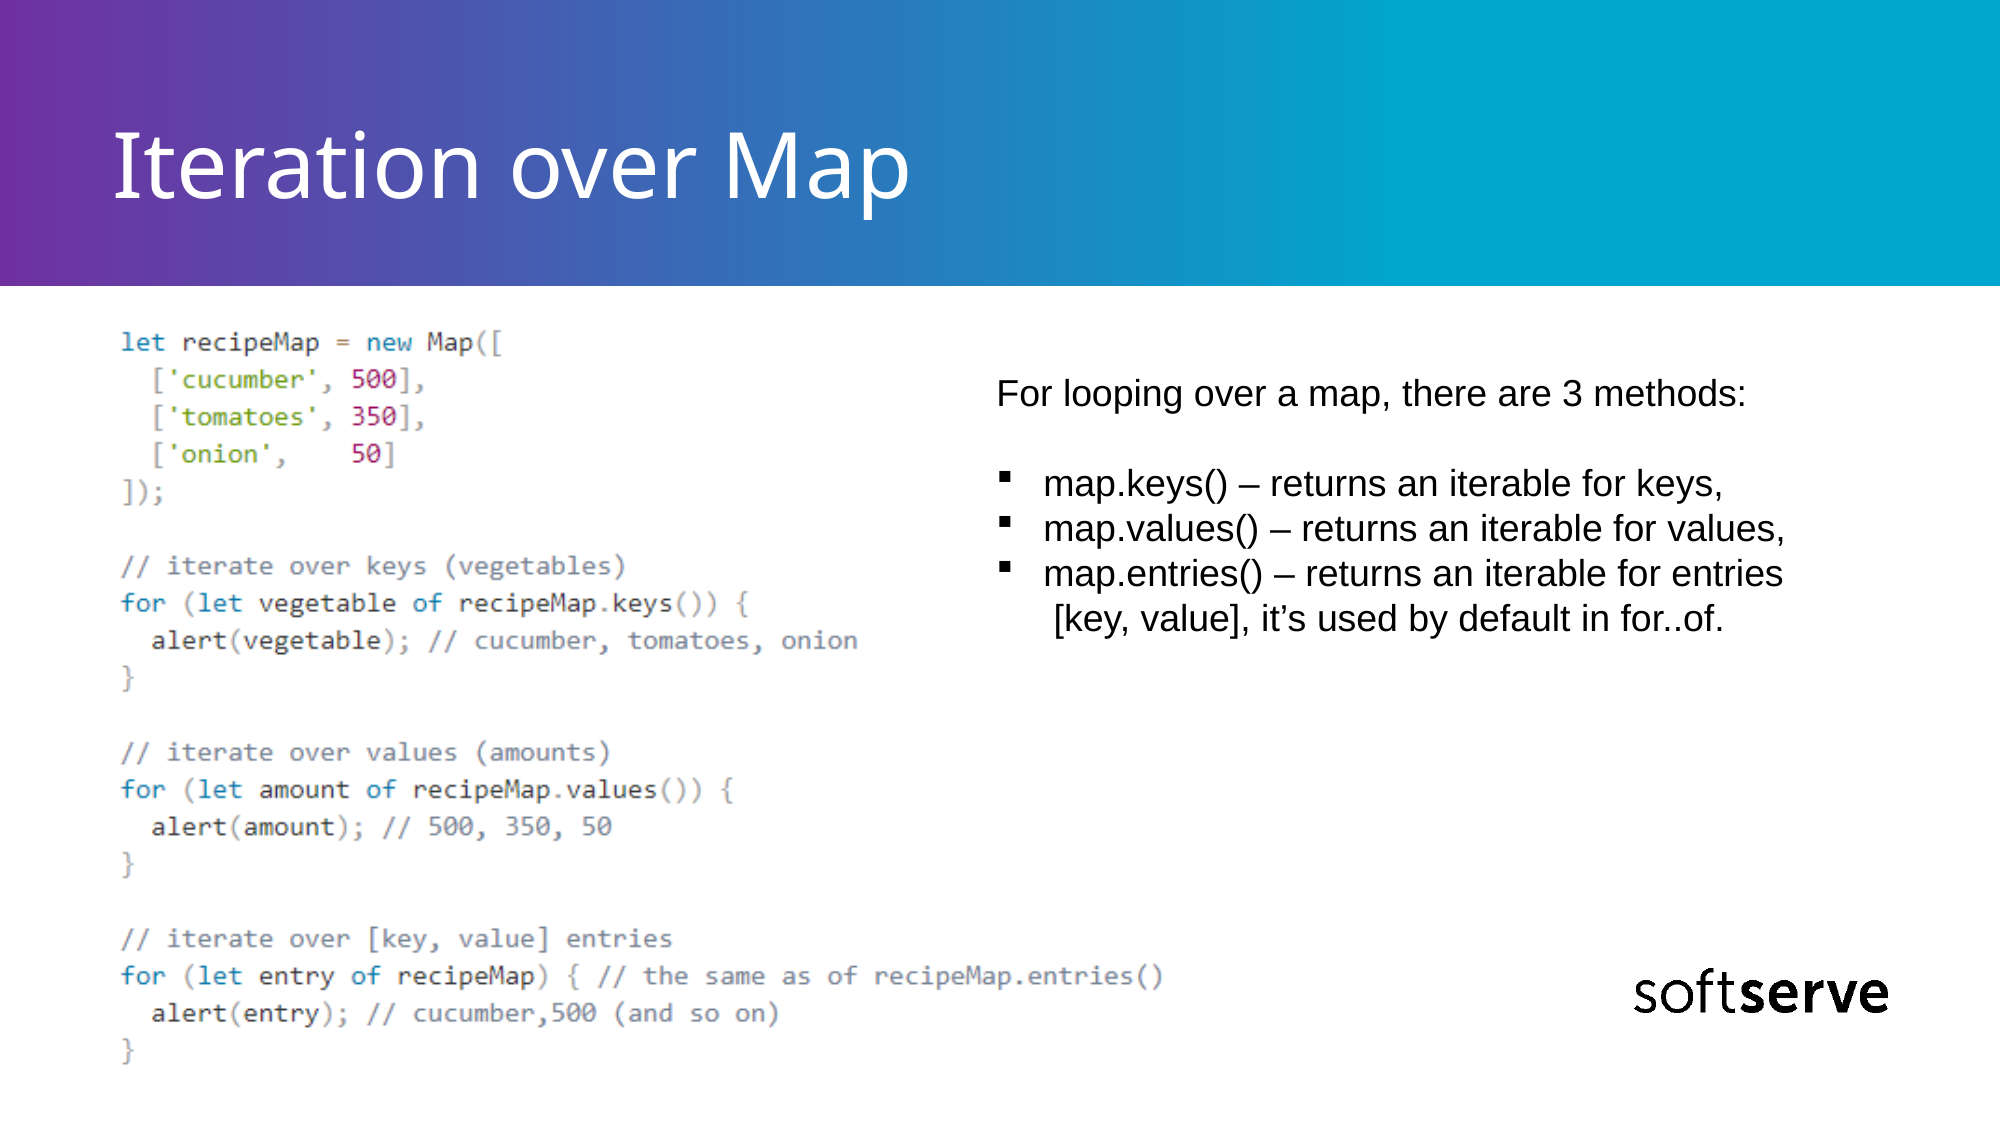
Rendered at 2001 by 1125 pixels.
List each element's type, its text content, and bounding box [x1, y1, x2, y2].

text_box For looping over a map, there are 3 methods: map.keys() – returns an iterable for keys, map.values() – returns an iterable for values, map.entries() – returns an iterable for entries [key, value], it’s used by default in for..of. [1219, 361, 1982, 647]
picture [1634, 968, 1888, 1013]
picture [112, 312, 1219, 1091]
title Iteration over Map [112, 112, 1888, 225]
